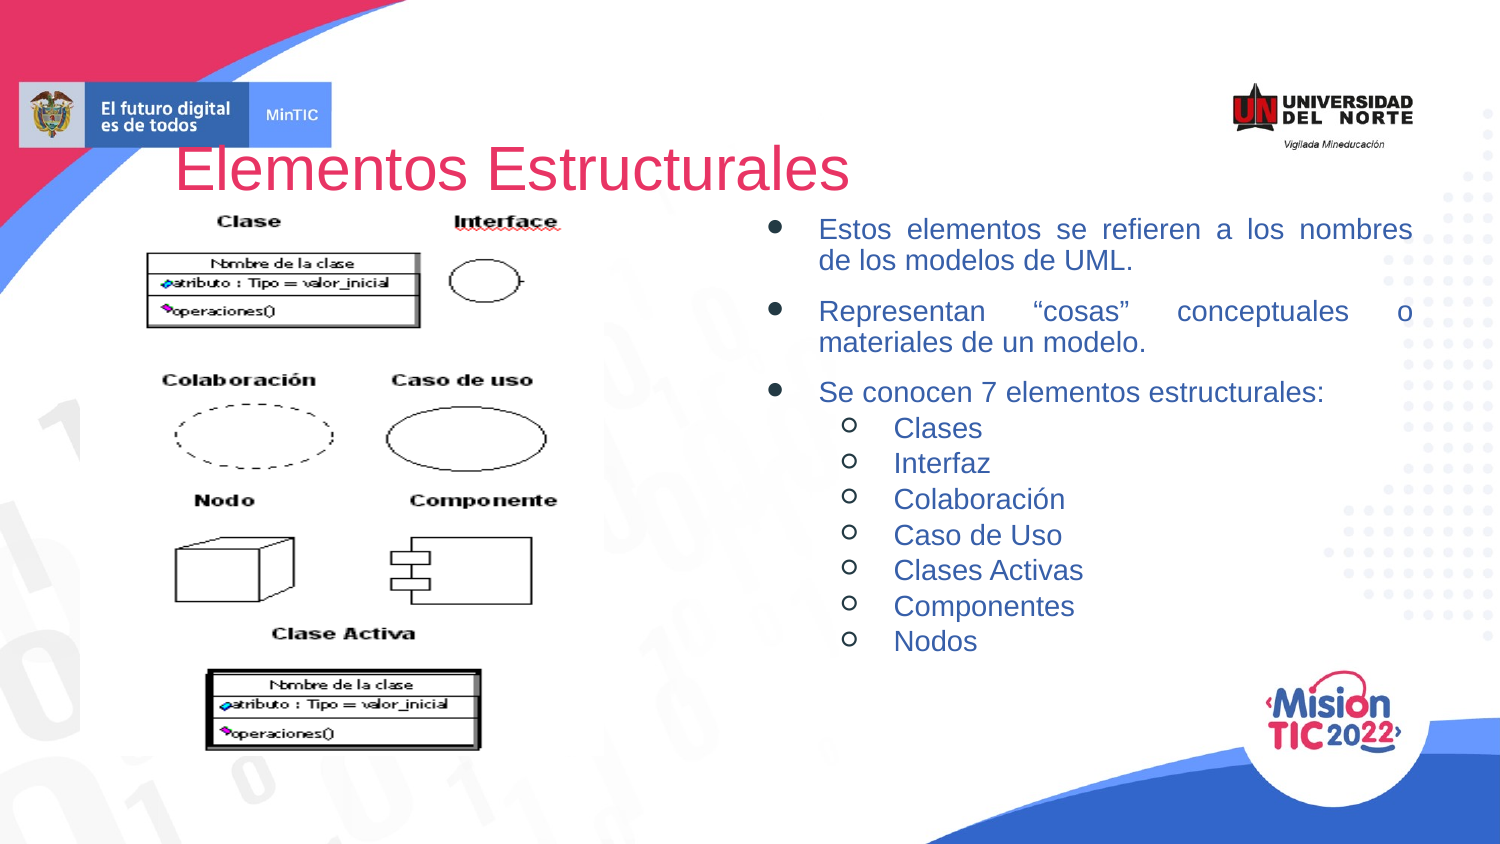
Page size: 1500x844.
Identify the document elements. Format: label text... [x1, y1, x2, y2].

text_box Estos elementos se refieren a los nombres de los modelos de UML. Representan “cosas” conceptuales o materiales de un modelo. Se conocen 7 elementos estructurales: Clases Interfaz Colaboración Caso de Uso Clases Activas Componentes Nodos [743, 208, 1414, 756]
picture [0, 0, 1500, 844]
text_box Elementos Estructurales [162, 137, 1210, 209]
